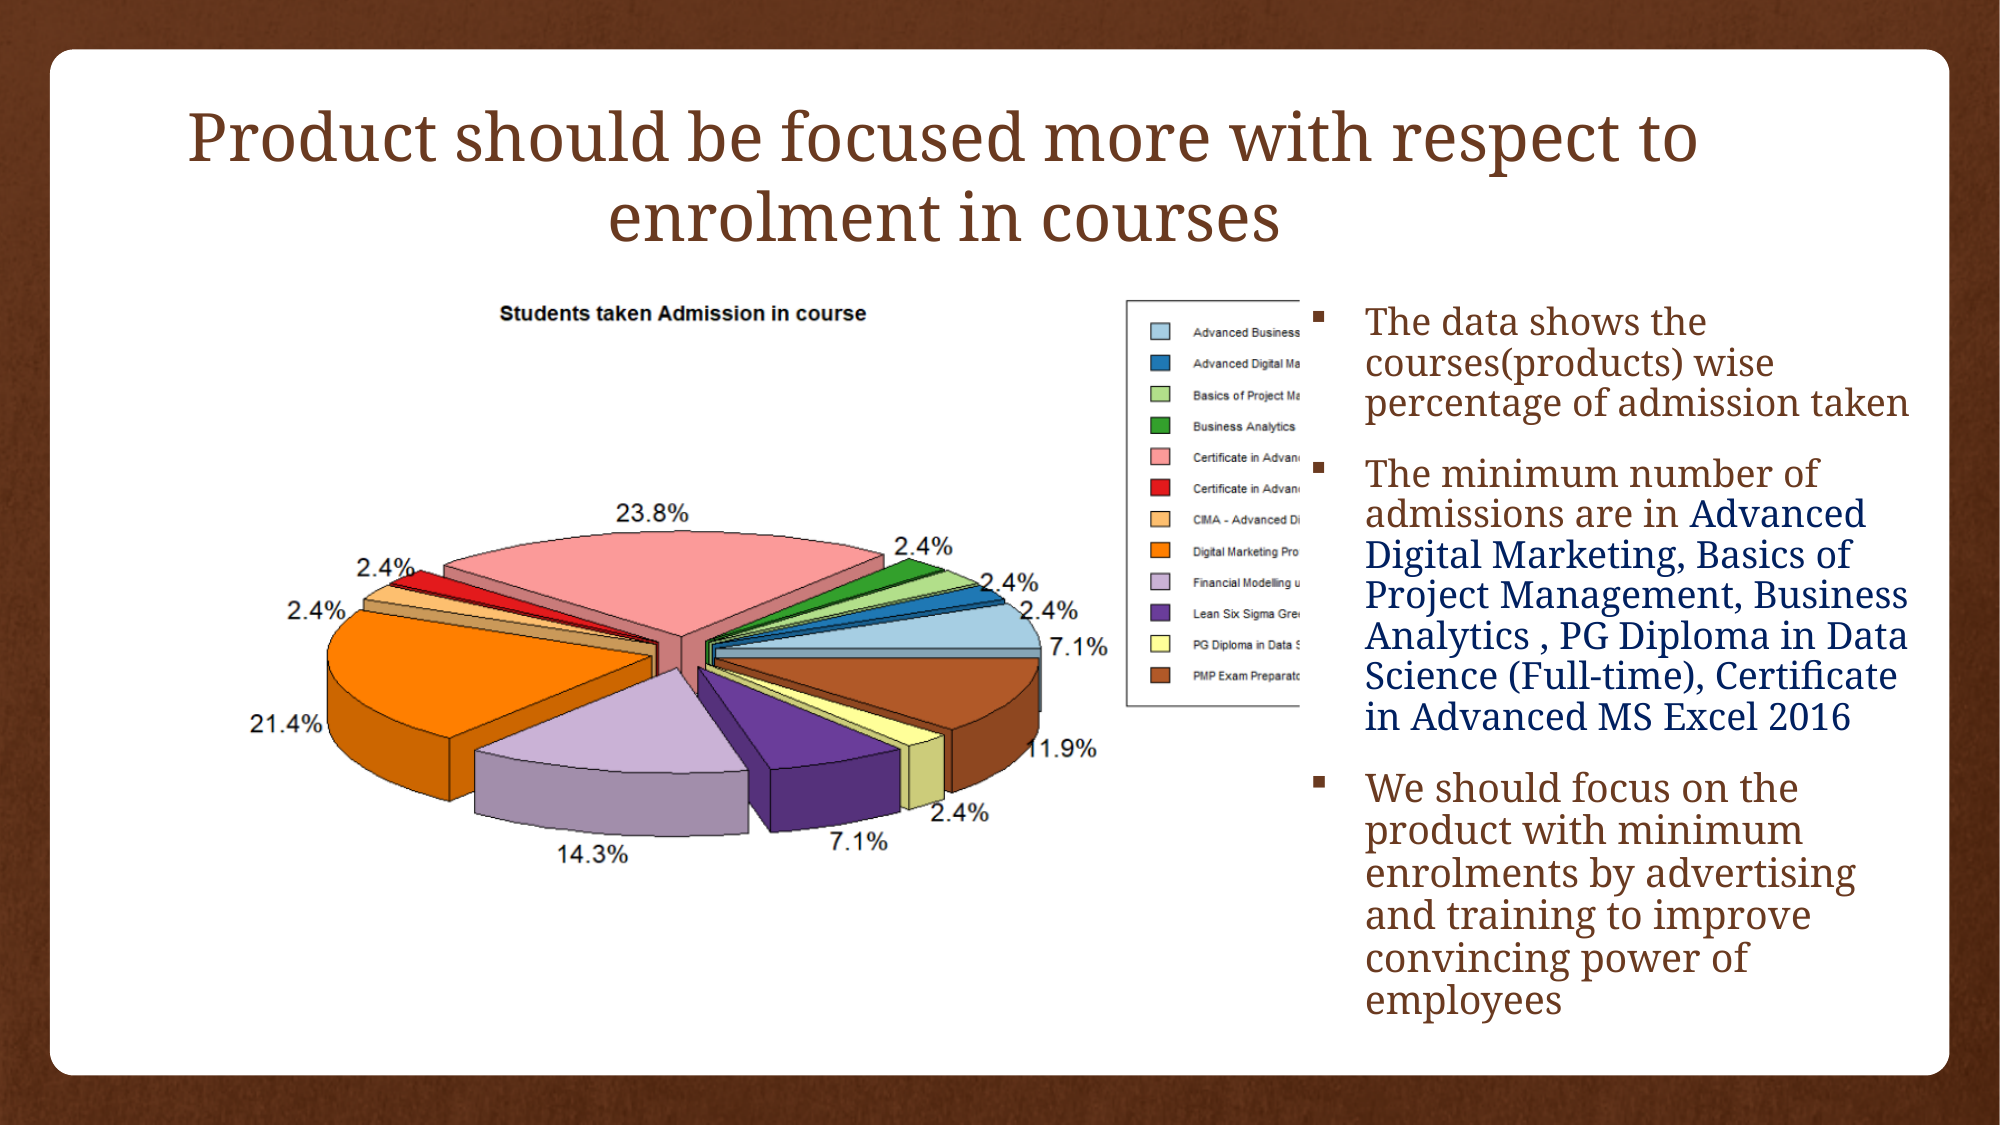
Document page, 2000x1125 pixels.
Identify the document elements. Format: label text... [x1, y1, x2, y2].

picture [118, 290, 1300, 1038]
title Product should be focused more with respect to enrolment in courses [90, 70, 1800, 263]
list The data shows the courses(products) wise percentage of admission taken The minimum number of admissions are in Advanced Digital Marketing, Basics of Project Management, Business Analytics , PG Diploma in Data Science (Full-time), Certificate in Advanced MS Excel 2016 We should focus on the product with minimum enrolments by advertising and training to improve convincing power of employees [1295, 295, 1933, 1043]
